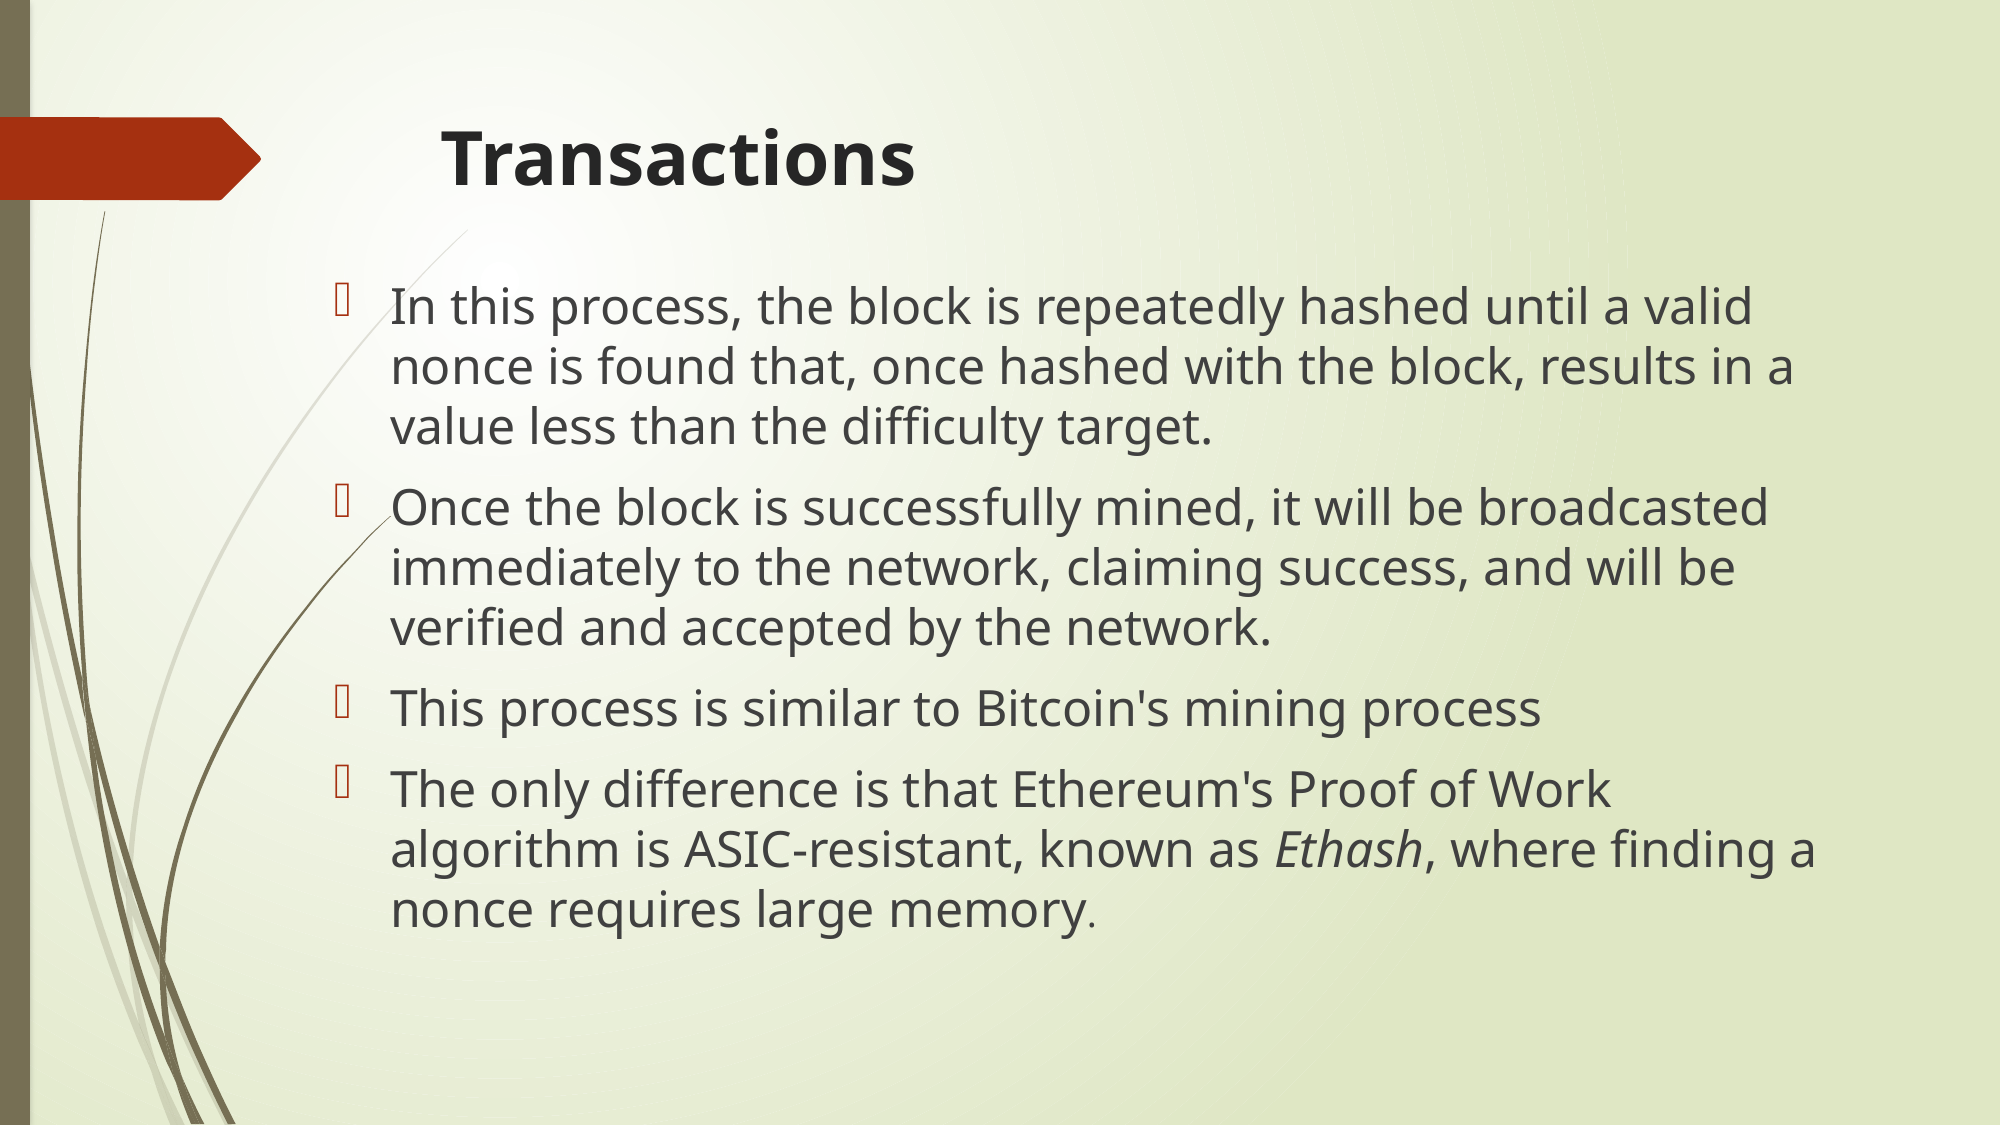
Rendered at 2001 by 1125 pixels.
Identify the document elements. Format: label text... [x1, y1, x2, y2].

list In this process, the block is repeatedly hashed until a valid nonce is found that, once hashed with the block, results in a value less than the difficulty target. Once the block is successfully mined, it will be broadcasted immediately to the network, claiming success, and will be verified and accepted by the network. This process is similar to Bitcoin's mining process The only difference is that Ethereum's Proof of Work algorithm is ASIC-resistant, known as Ethash, where finding a nonce requires large memory. [318, 267, 1850, 965]
title Transactions [425, 102, 1888, 313]
